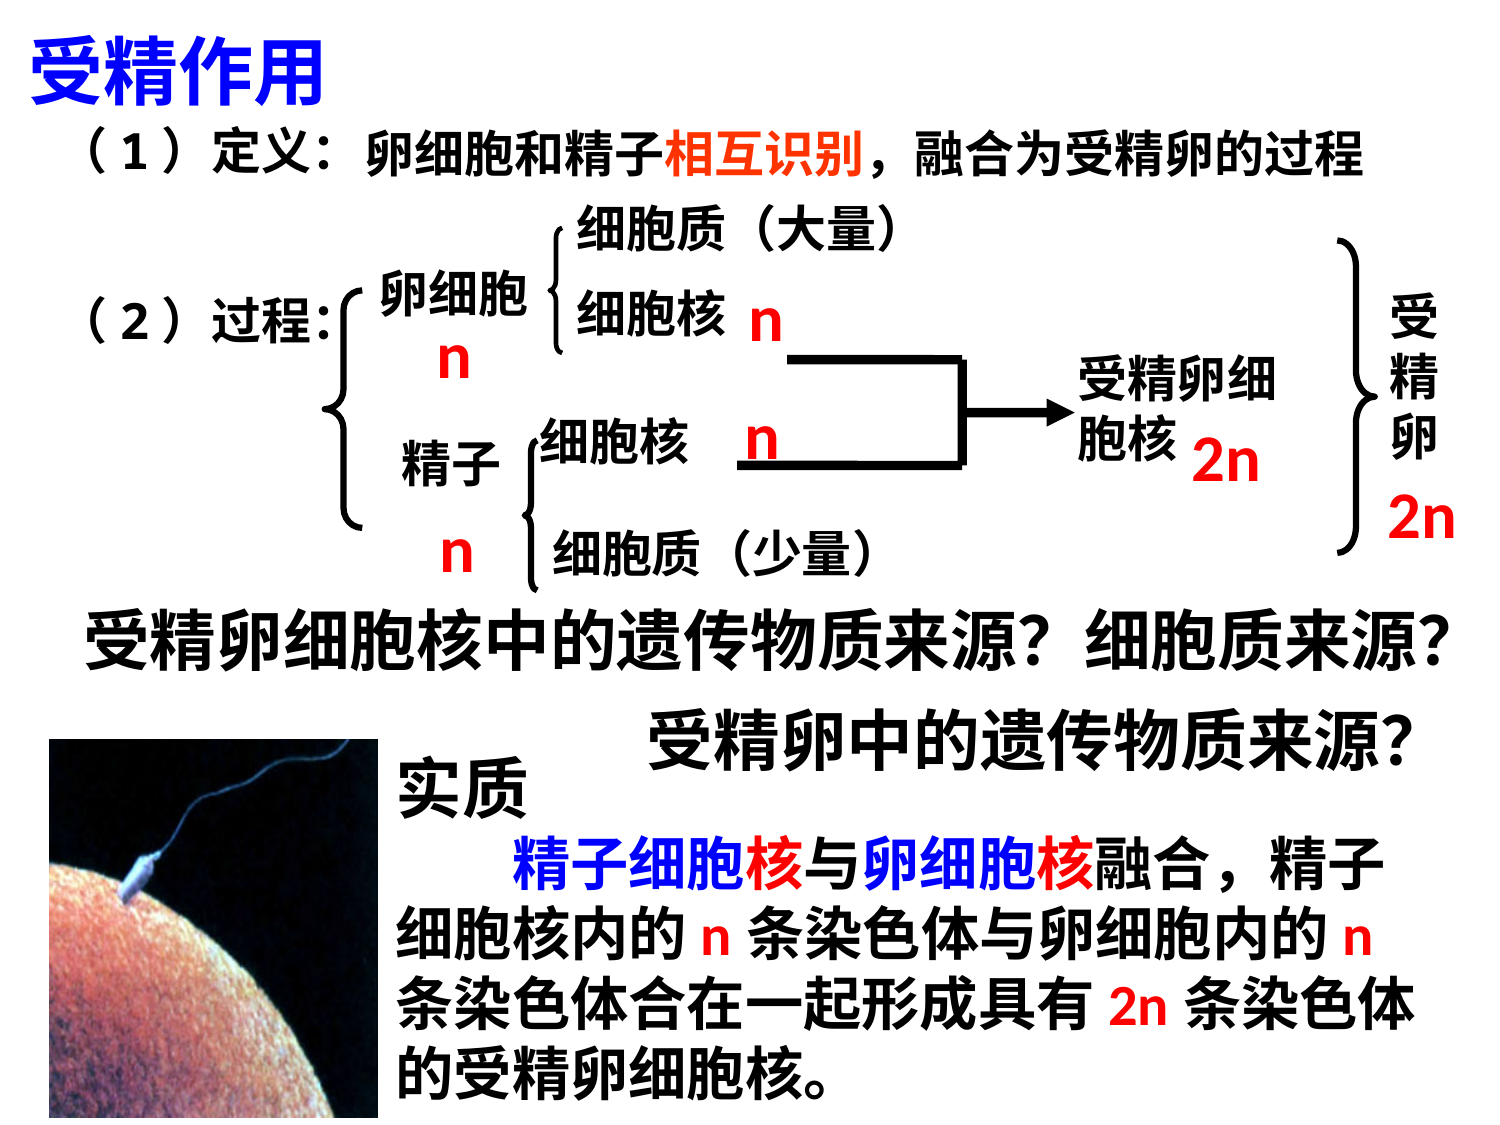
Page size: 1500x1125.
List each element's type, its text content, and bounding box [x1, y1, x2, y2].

text_box [549, 227, 563, 353]
text_box 2n [1177, 407, 1330, 503]
text_box （1）定义： （2）过程： [42, 112, 361, 358]
text_box [524, 440, 538, 591]
text_box 细胞质（大量） 细胞核 [562, 190, 1175, 351]
text_box [1337, 240, 1374, 553]
text_box 实质 精子细胞核与卵细胞核融合，精子细胞核内的n条染色体与卵细胞内的n条染色体合在一起形成具有2n条染色体的受精卵细胞核。 [380, 739, 1444, 1115]
text_box 受精作用 [13, 17, 374, 123]
text_box n [424, 498, 519, 591]
picture [48, 739, 378, 1118]
text_box [324, 290, 363, 528]
text_box 受精卵细胞核 [1062, 340, 1337, 476]
text_box 卵细胞 精子 [363, 255, 727, 500]
text_box n [734, 267, 828, 359]
text_box 受精卵细胞核中的遗传物质来源？细胞质来源？ [68, 591, 1500, 687]
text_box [736, 359, 1075, 466]
text_box n [421, 304, 516, 400]
text_box 细胞质（少量） [537, 515, 1113, 591]
text_box n [729, 385, 824, 480]
text_box 卵细胞和精子相互识别，融合为受精卵的过程 [349, 114, 1425, 190]
text_box 2n [1372, 464, 1500, 560]
text_box 细胞核 [524, 402, 729, 478]
text_box 受精卵中的遗传物质来源？ [631, 691, 1488, 787]
text_box 受精卵 [1374, 277, 1488, 464]
